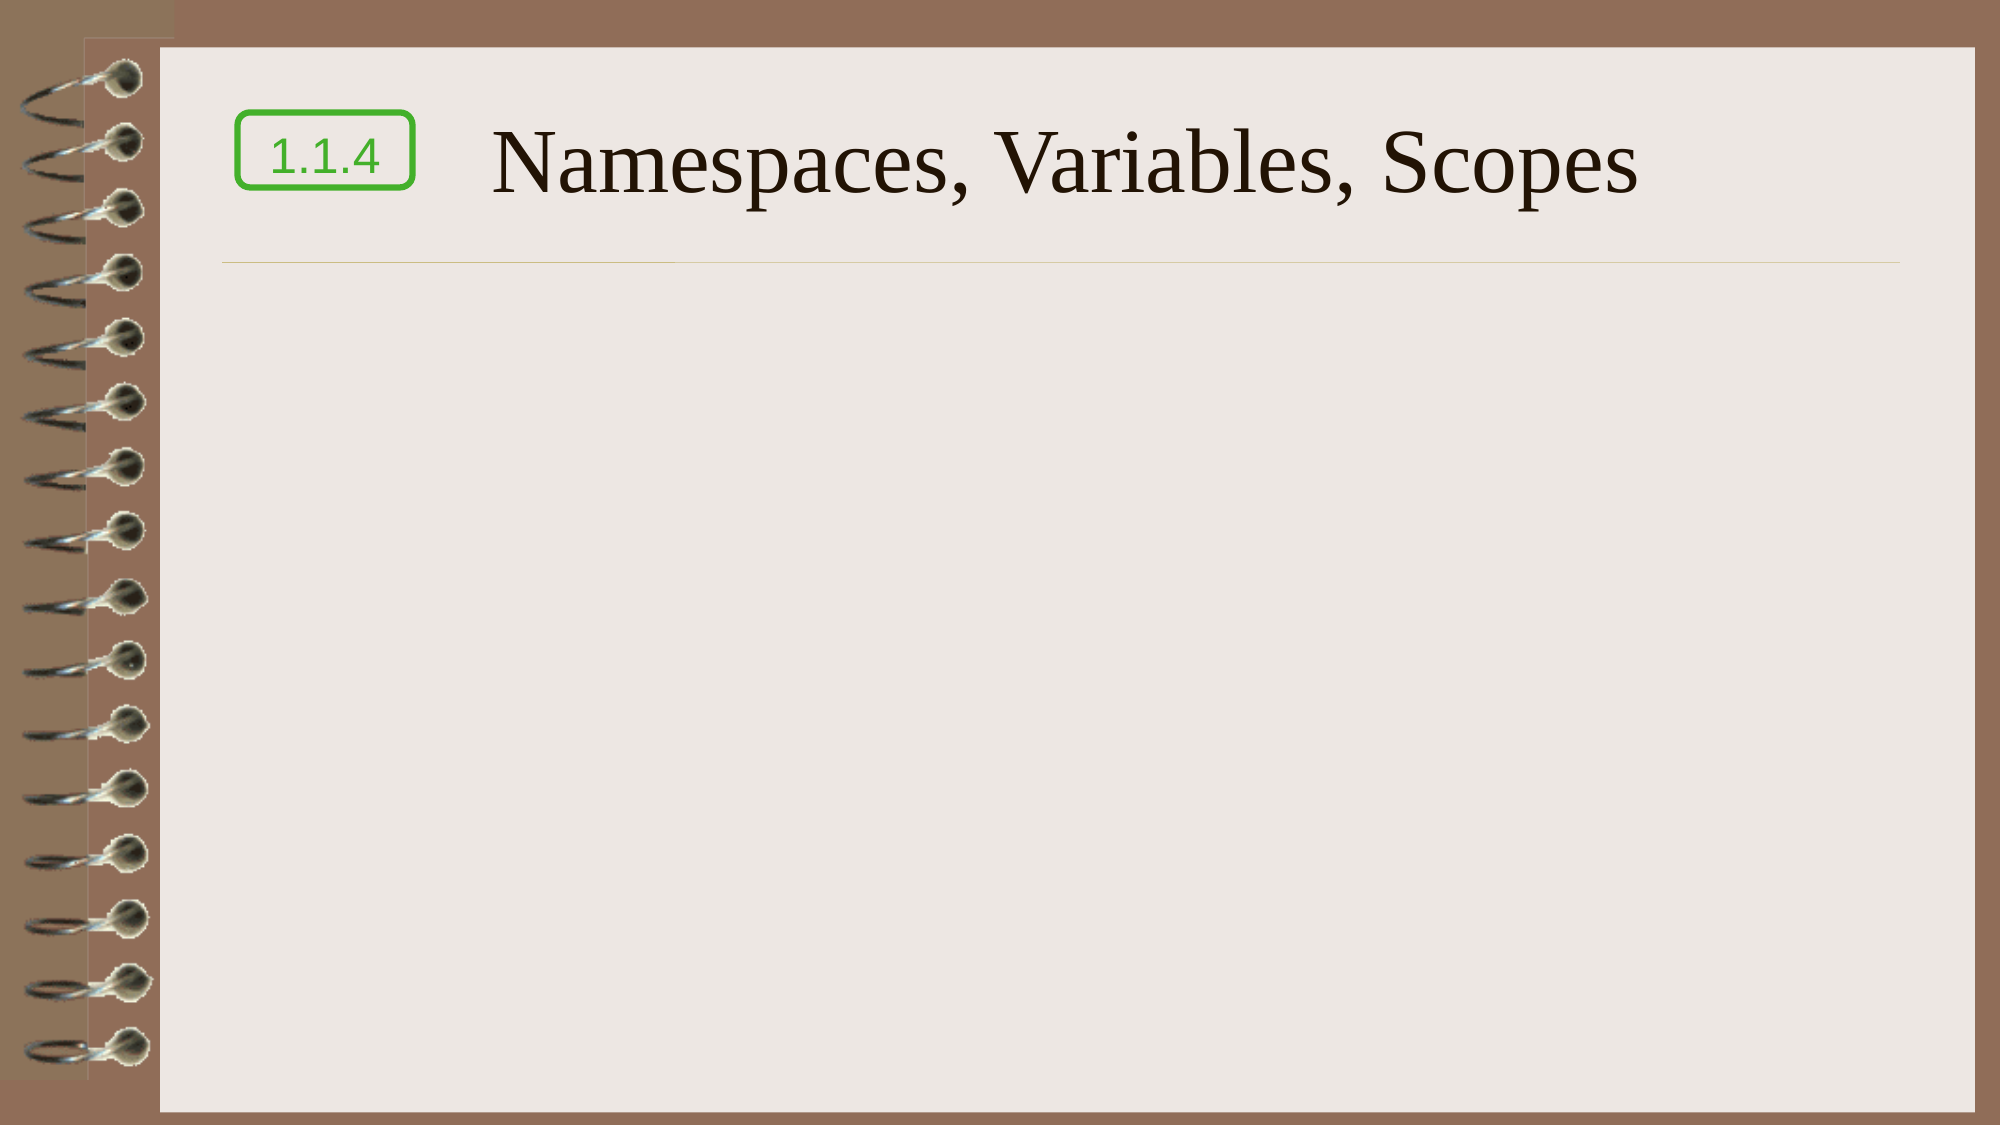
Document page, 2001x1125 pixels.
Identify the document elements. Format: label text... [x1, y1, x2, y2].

picture [0, 0, 175, 1080]
title Namespaces, Variables, Scopes [233, 62, 1900, 250]
text_box 1.1.4 [237, 112, 413, 188]
